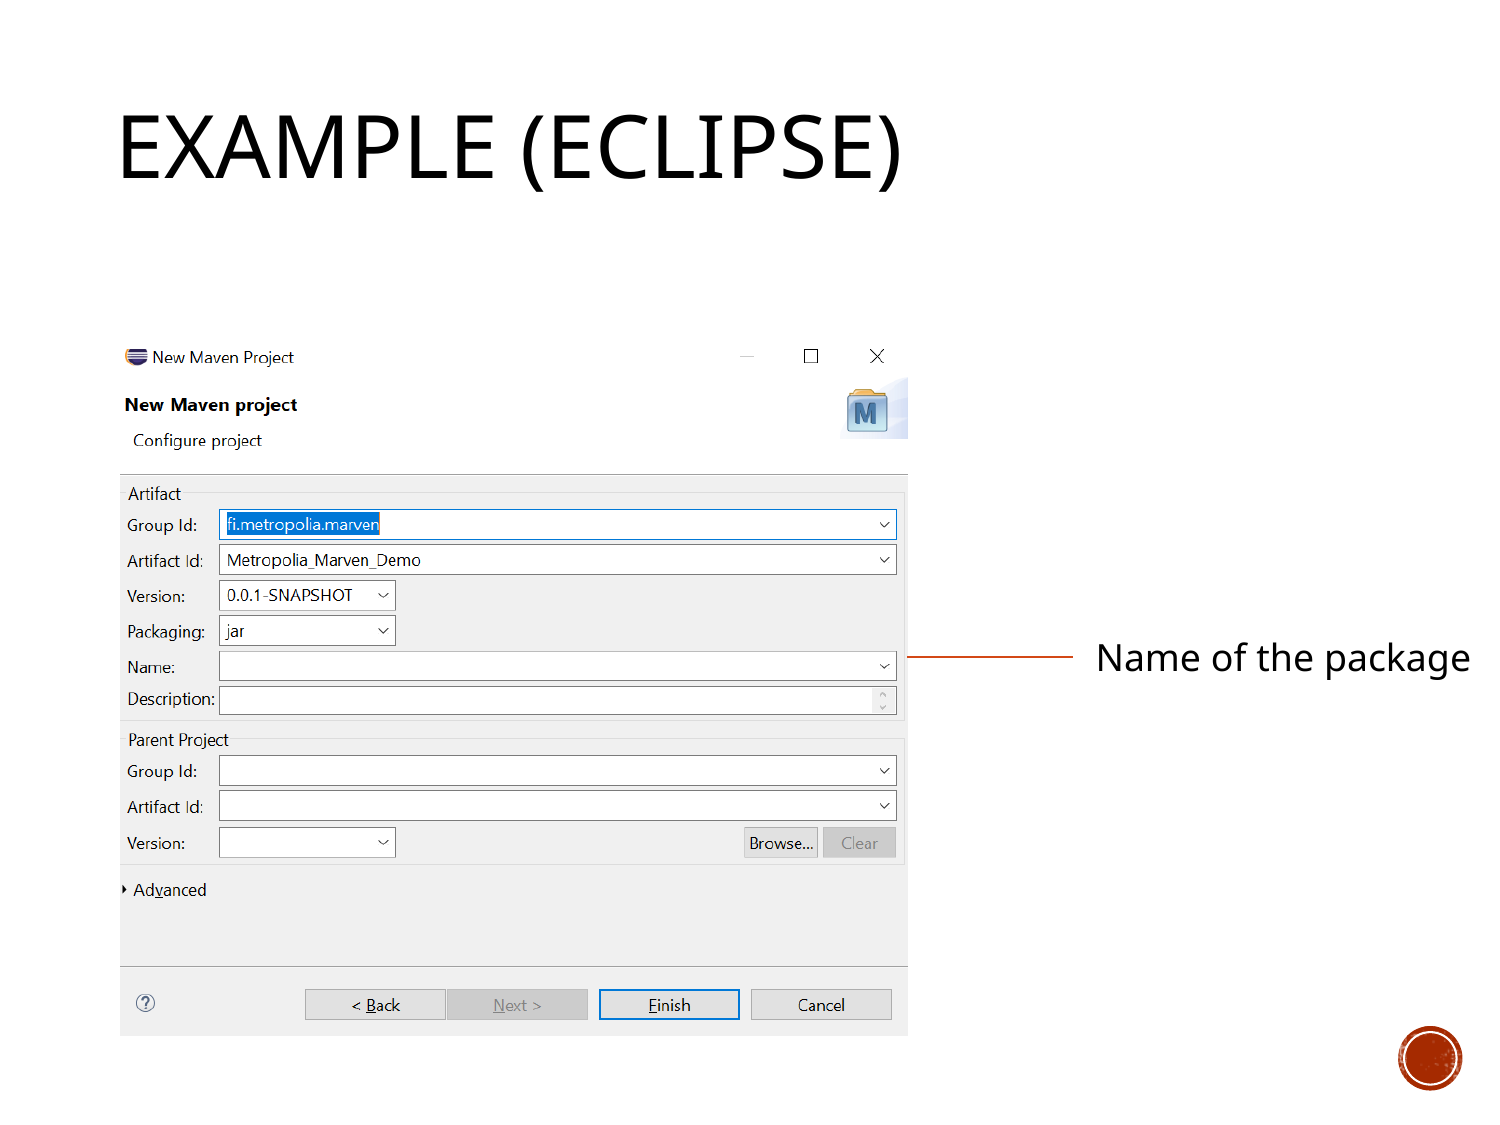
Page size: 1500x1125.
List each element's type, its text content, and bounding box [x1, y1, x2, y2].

title Example (Eclipse) [100, 18, 1376, 283]
picture [120, 349, 908, 1036]
text_box Name of the package [1080, 626, 1489, 687]
